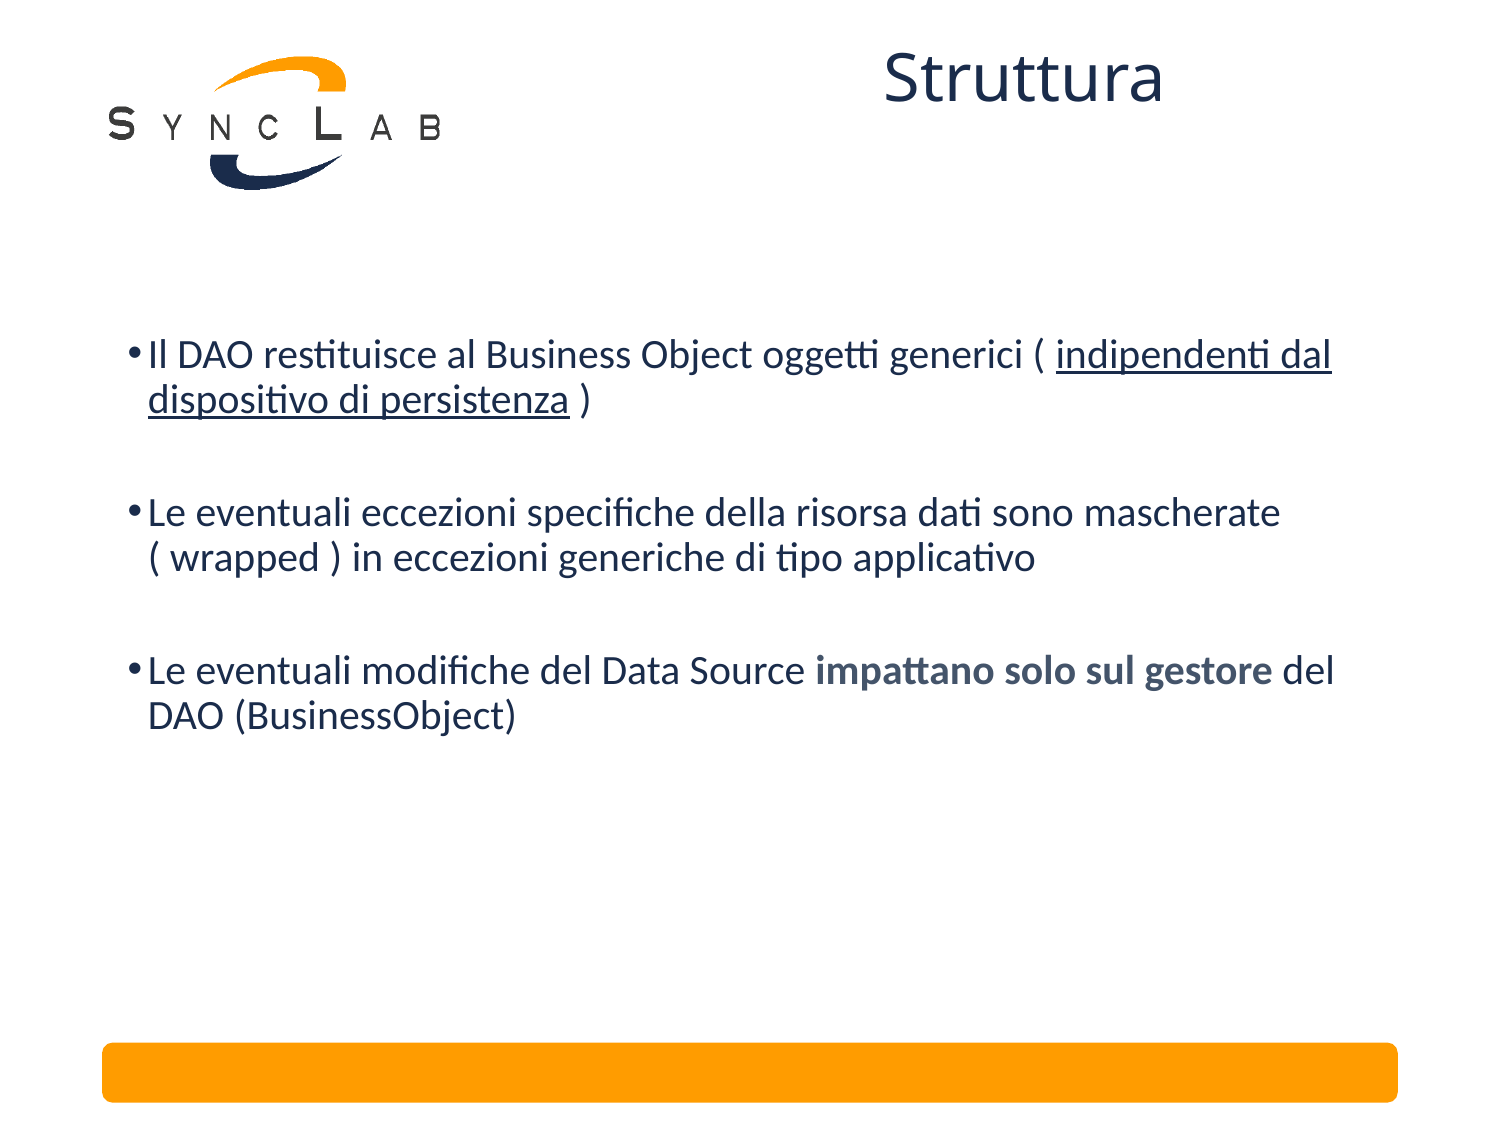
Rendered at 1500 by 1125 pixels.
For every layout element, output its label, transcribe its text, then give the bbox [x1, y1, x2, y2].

picture [103, 52, 445, 193]
list Il DAO restituisce al Business Object oggetti generici ( indipendenti dal dispositivo di persistenza ) Le eventuali eccezioni specifiche della risorsa dati sono mascherate ( wrapped ) in eccezioni generiche di tipo applicativo Le eventuali modifiche del Data Source impattano solo sul gestore del DAO (BusinessObject) [112, 324, 1424, 1000]
title Struttura [549, 22, 1500, 138]
